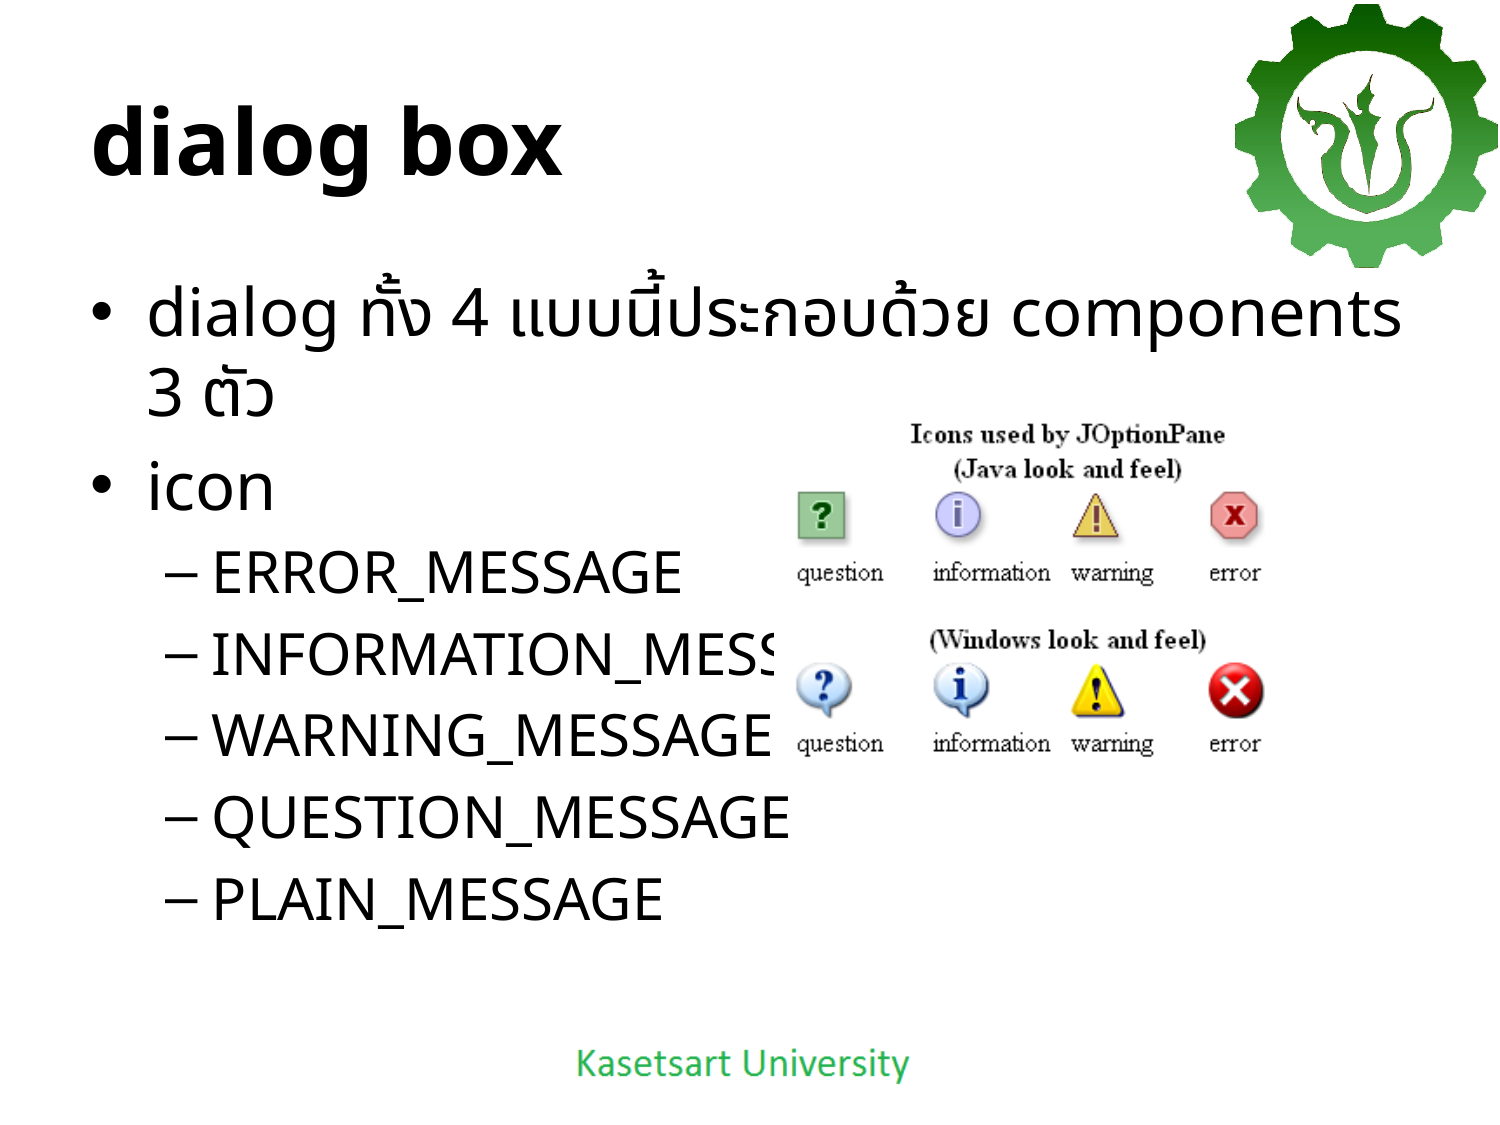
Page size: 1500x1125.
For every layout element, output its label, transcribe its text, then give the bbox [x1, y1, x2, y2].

picture [575, 1037, 913, 1088]
title dialog box [75, 45, 1425, 233]
picture [774, 412, 1291, 771]
picture [1231, 0, 1500, 272]
list dialog ทั้ง 4 แบบนี้ประกอบด้วย components 3 ตัว icon ERROR_MESSAGE INFORMATION_MESSAGE WARNING_MESSAGE QUESTION_MESSAGE PLAIN_MESSAGE [75, 262, 1425, 1005]
